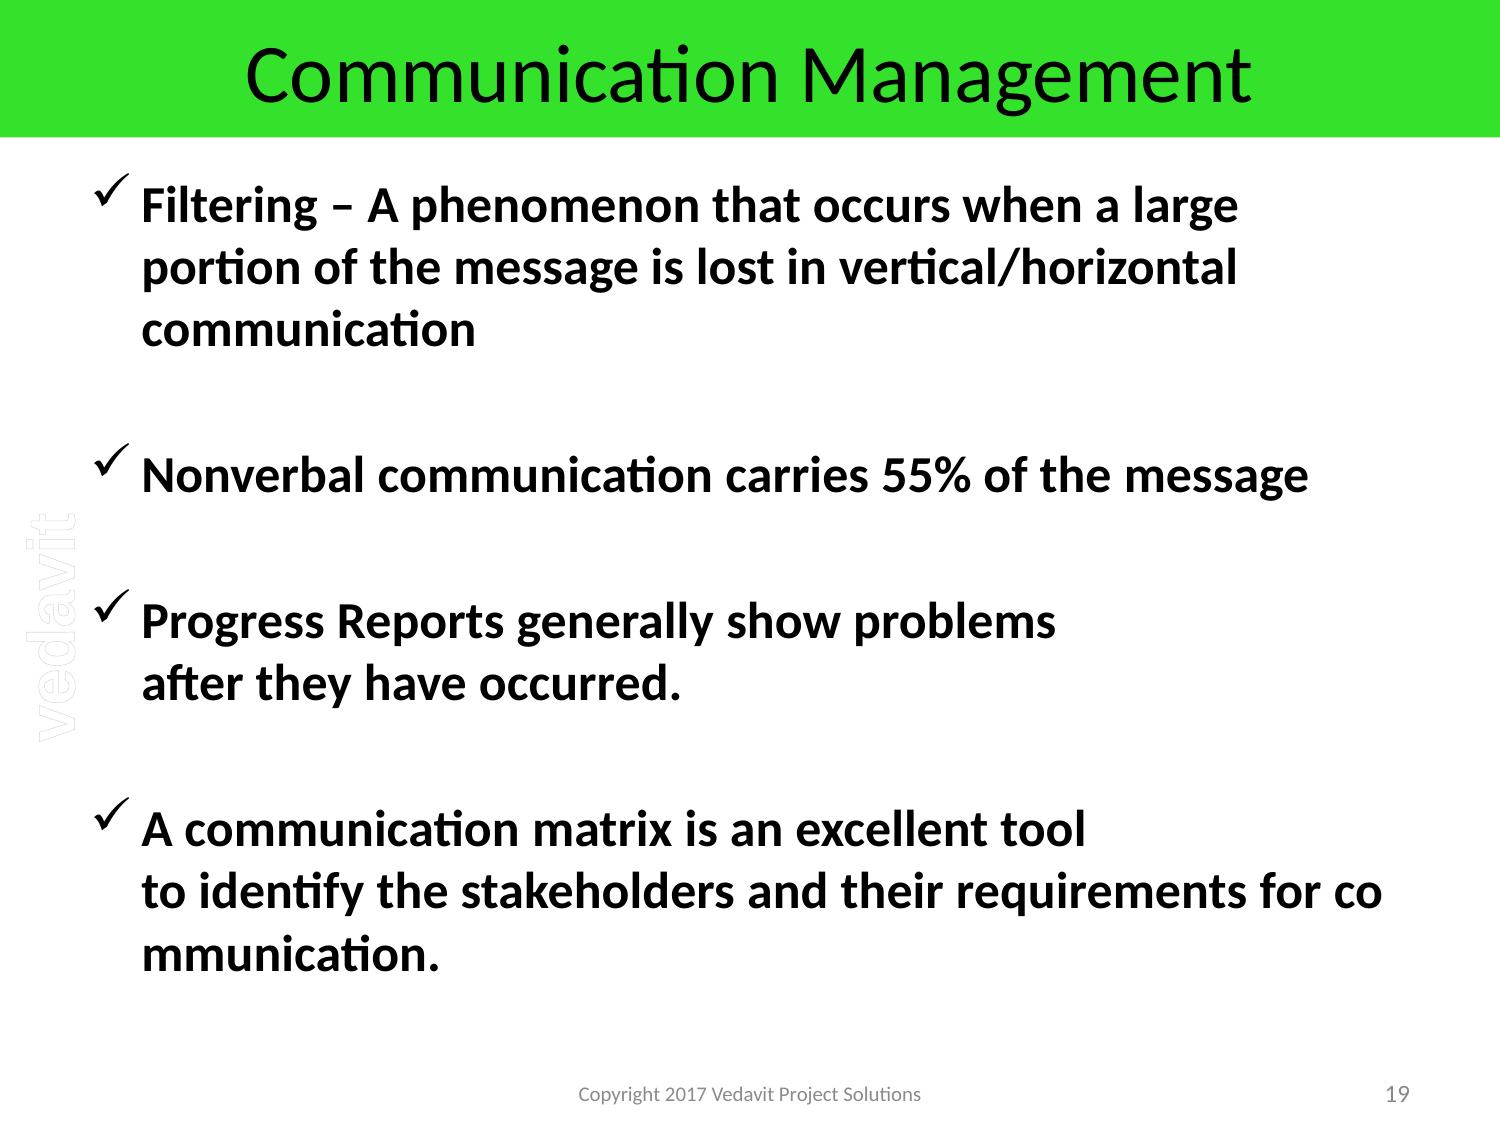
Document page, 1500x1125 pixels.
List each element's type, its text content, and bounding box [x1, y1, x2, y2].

slide_number 312 [1074, 1062, 1425, 1123]
title Communication Management [0, 0, 1500, 138]
list Filtering – A phenomenon that occurs when a large portion of the message is lost in vertical/horizontal communication Nonverbal communication carries 55% of the message Progress Reports generally show problems after they have occurred. A communication matrix is an excellent tool to identify the stakeholders and their requirements for communication. [75, 162, 1425, 1000]
footer Copyright 2017 Vedavit Project Solutions [512, 1062, 988, 1123]
